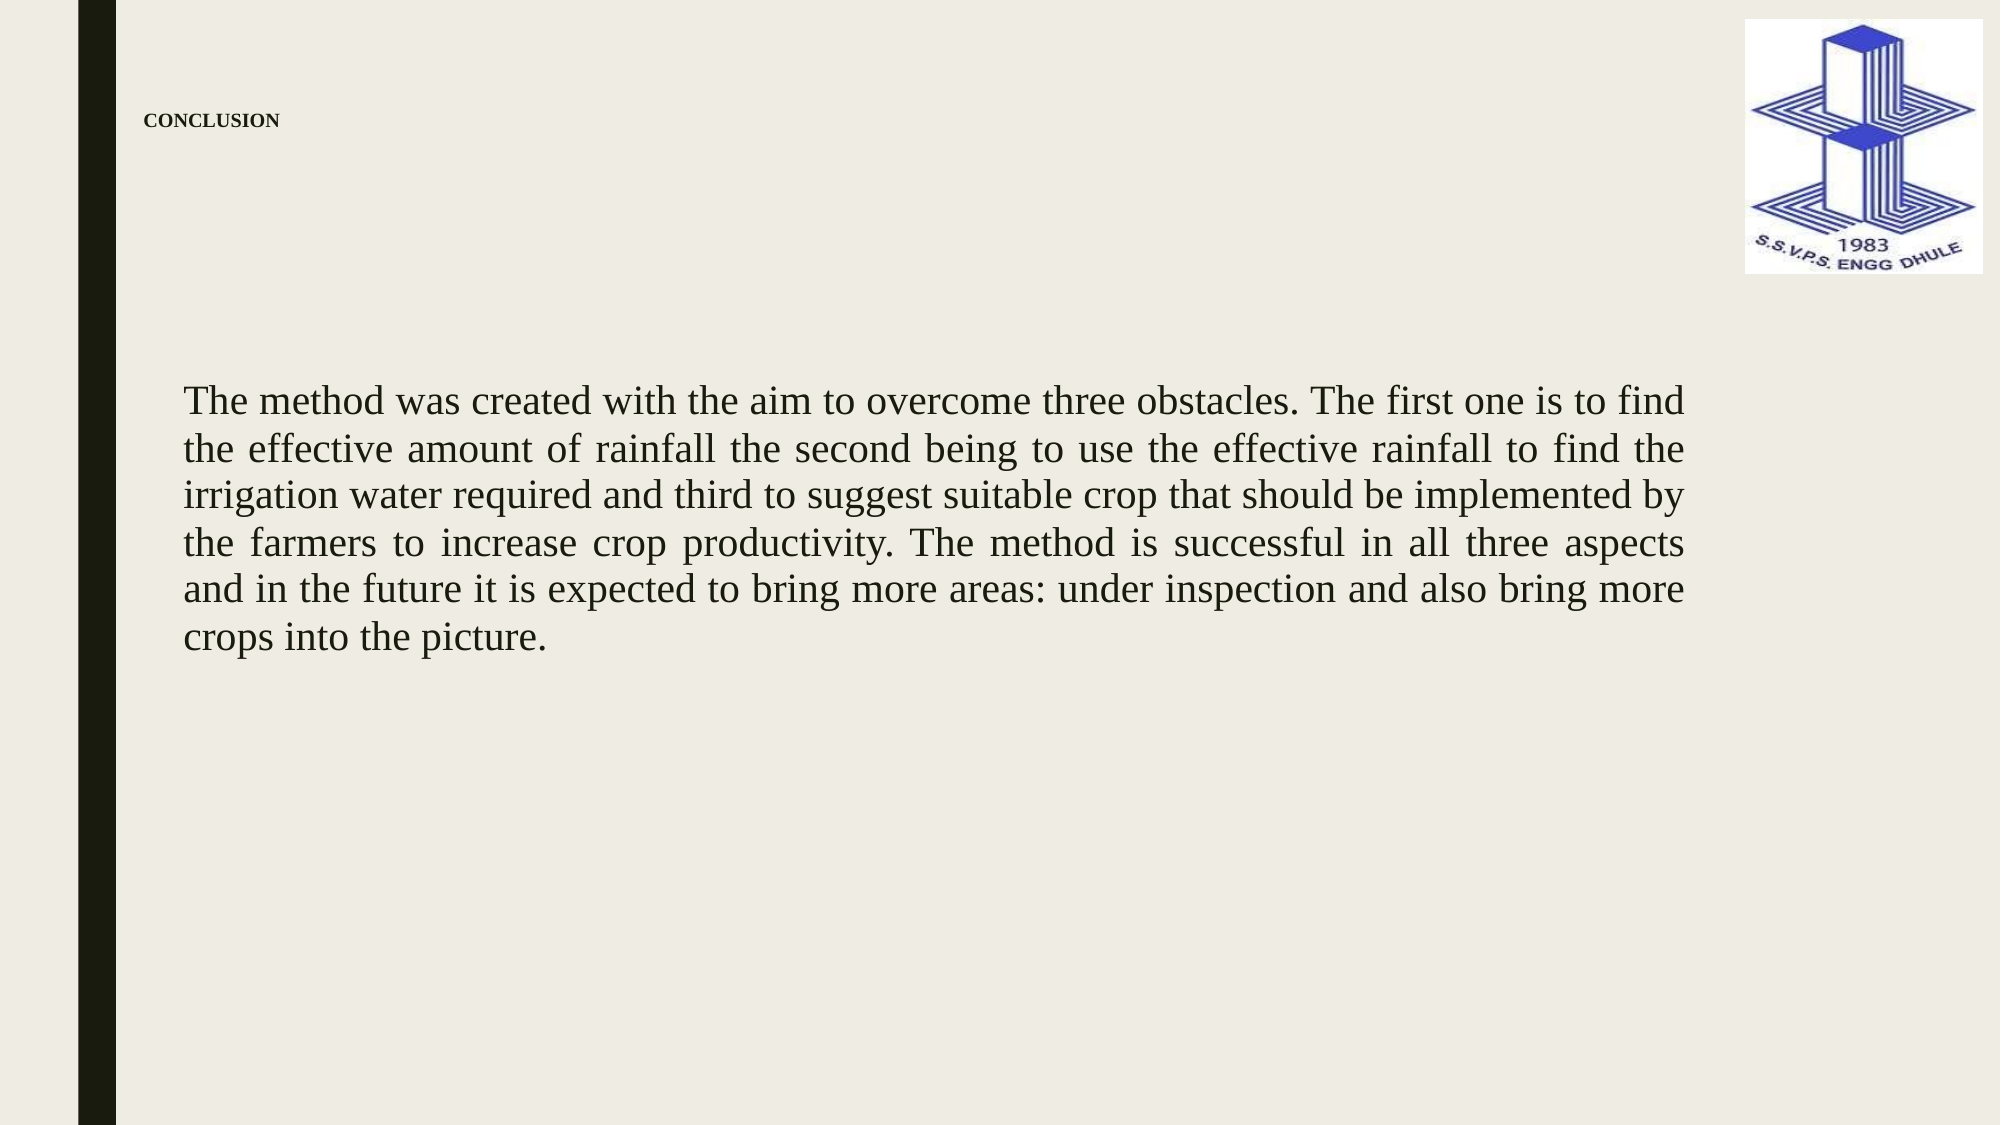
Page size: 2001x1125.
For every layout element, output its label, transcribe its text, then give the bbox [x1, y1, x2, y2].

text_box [1745, 19, 1983, 305]
list The method was created with the aim to overcome three obstacles. The first one is to find the effective amount of rainfall the second being to use the effective rainfall to find the irrigation water required and third to suggest suitable crop that should be implemented by the farmers to increase crop productivity. The method is successful in all three aspects and in the future it is expected to bring more areas: under inspection and also bring more crops into the picture. [168, 369, 1702, 1110]
title CONCLUSION [123, 103, 1745, 198]
